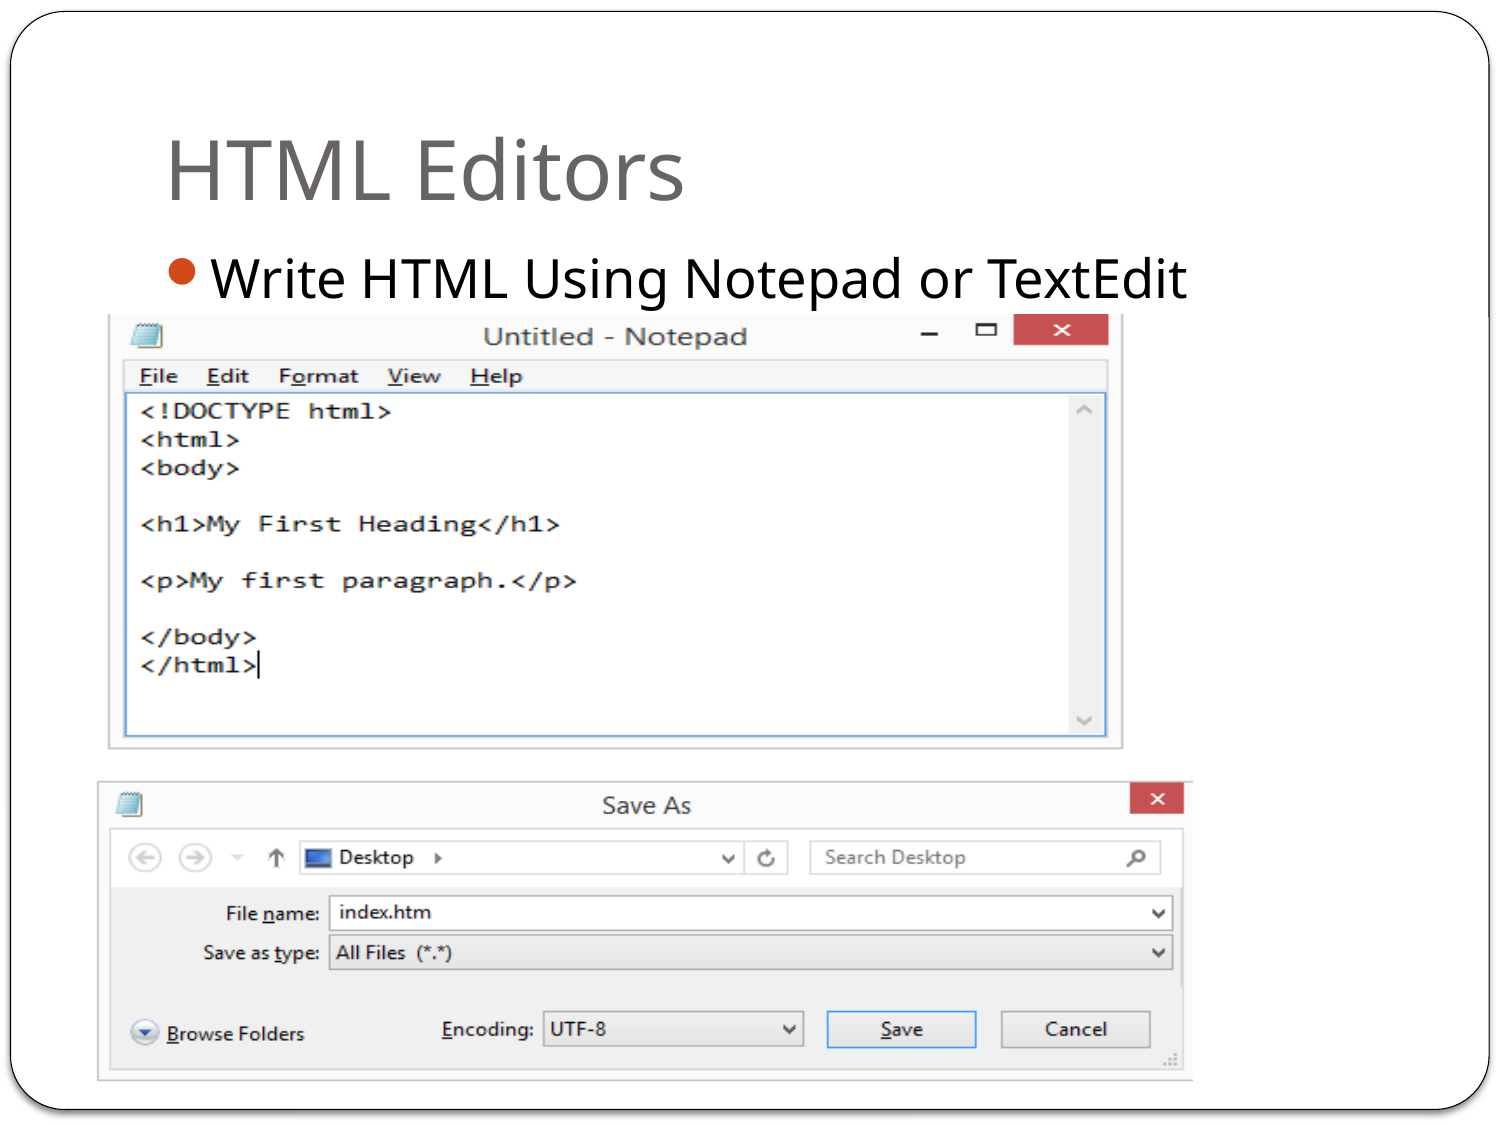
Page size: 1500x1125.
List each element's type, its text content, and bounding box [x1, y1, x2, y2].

picture [100, 314, 1129, 751]
picture [94, 774, 1194, 1084]
title HTML Editors [150, 45, 1425, 233]
list Write HTML Using Notepad or TextEdit [150, 237, 1425, 988]
